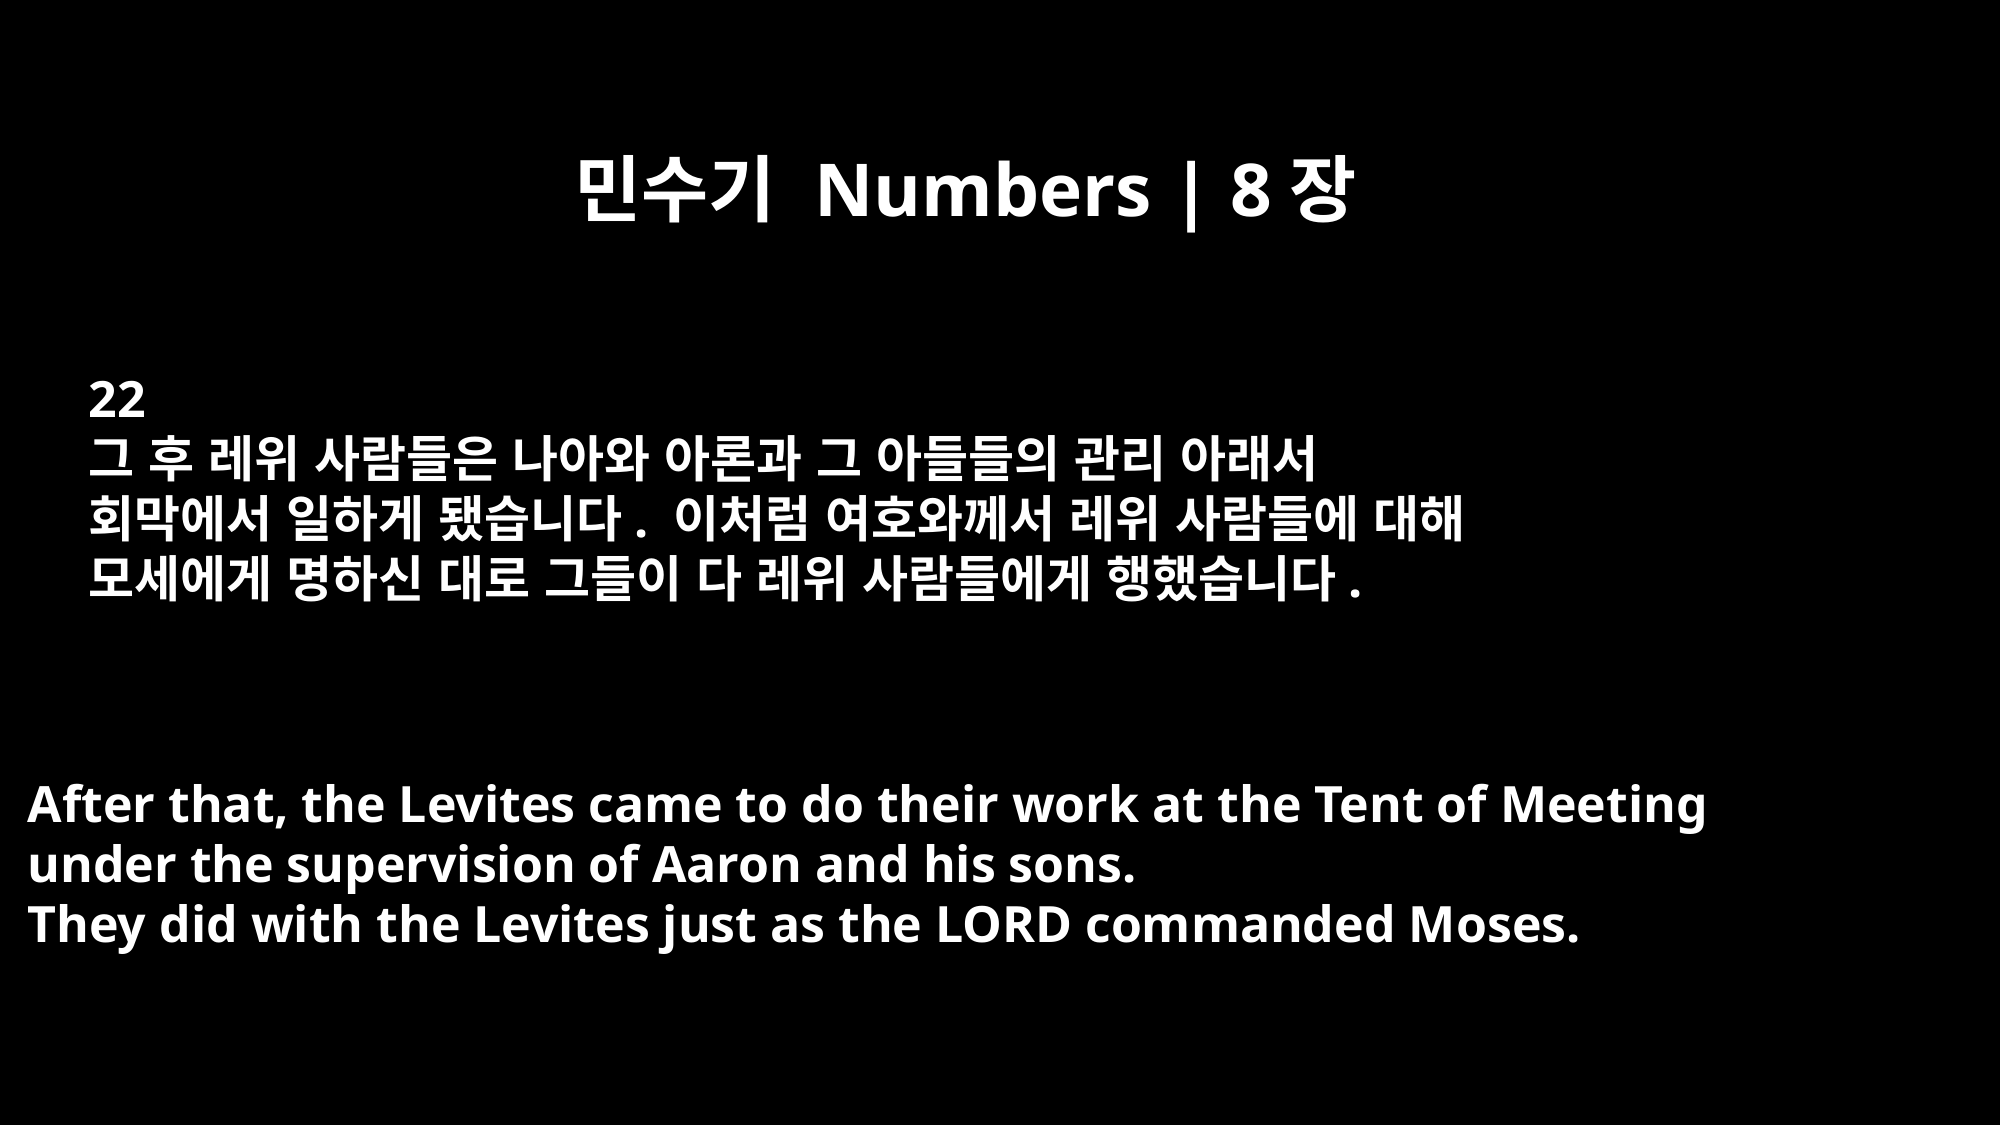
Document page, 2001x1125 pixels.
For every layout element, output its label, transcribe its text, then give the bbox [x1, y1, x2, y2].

text_box 민수기 Numbers | 8장 [559, 136, 1373, 239]
text_box After that, the Levites came to do their work at the Tent of Meeting under the supervision of Aaron and his sons. They did with the Levites just as the LORD commanded Moses. [12, 764, 1724, 960]
text_box 22 그 후 레위 사람들은 나아와 아론과 그 아들들의 관리 아래서 회막에서 일하게 됐습니다. 이처럼 여호와께서 레위 사람들에 대해 모세에게 명하신 대로 그들이 다 레위 사람들에게 행했습니다. [73, 359, 1481, 615]
